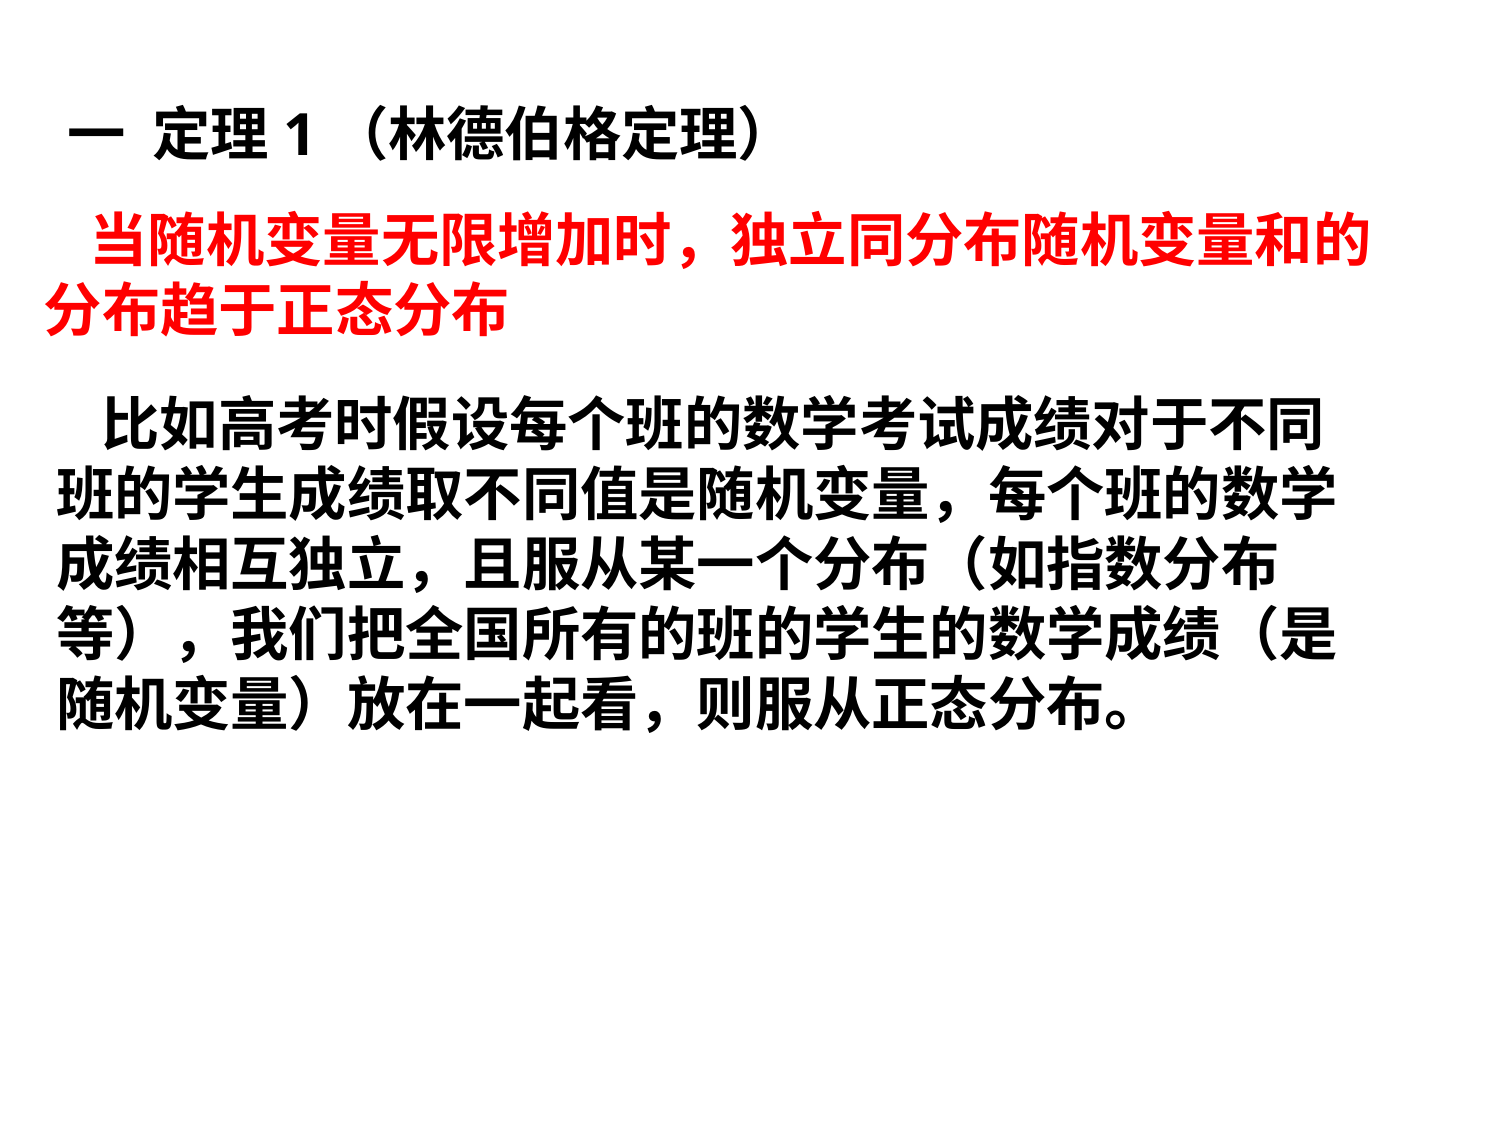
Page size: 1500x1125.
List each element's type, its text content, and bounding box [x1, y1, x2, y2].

text_box 当随机变量无限增加时，独立同分布随机变量和的分布趋于正态分布 [29, 196, 1389, 351]
text_box 比如高考时假设每个班的数学考试成绩对于不同班的学生成绩取不同值是随机变量，每个班的数学成绩相互独立，且服从某一个分布（如指数分布等），我们把全国所有的班的学生的数学成绩（是随机变量）放在一起看，则服从正态分布。 [41, 379, 1357, 745]
text_box 一 定理1（林德伯格定理） [53, 90, 871, 175]
